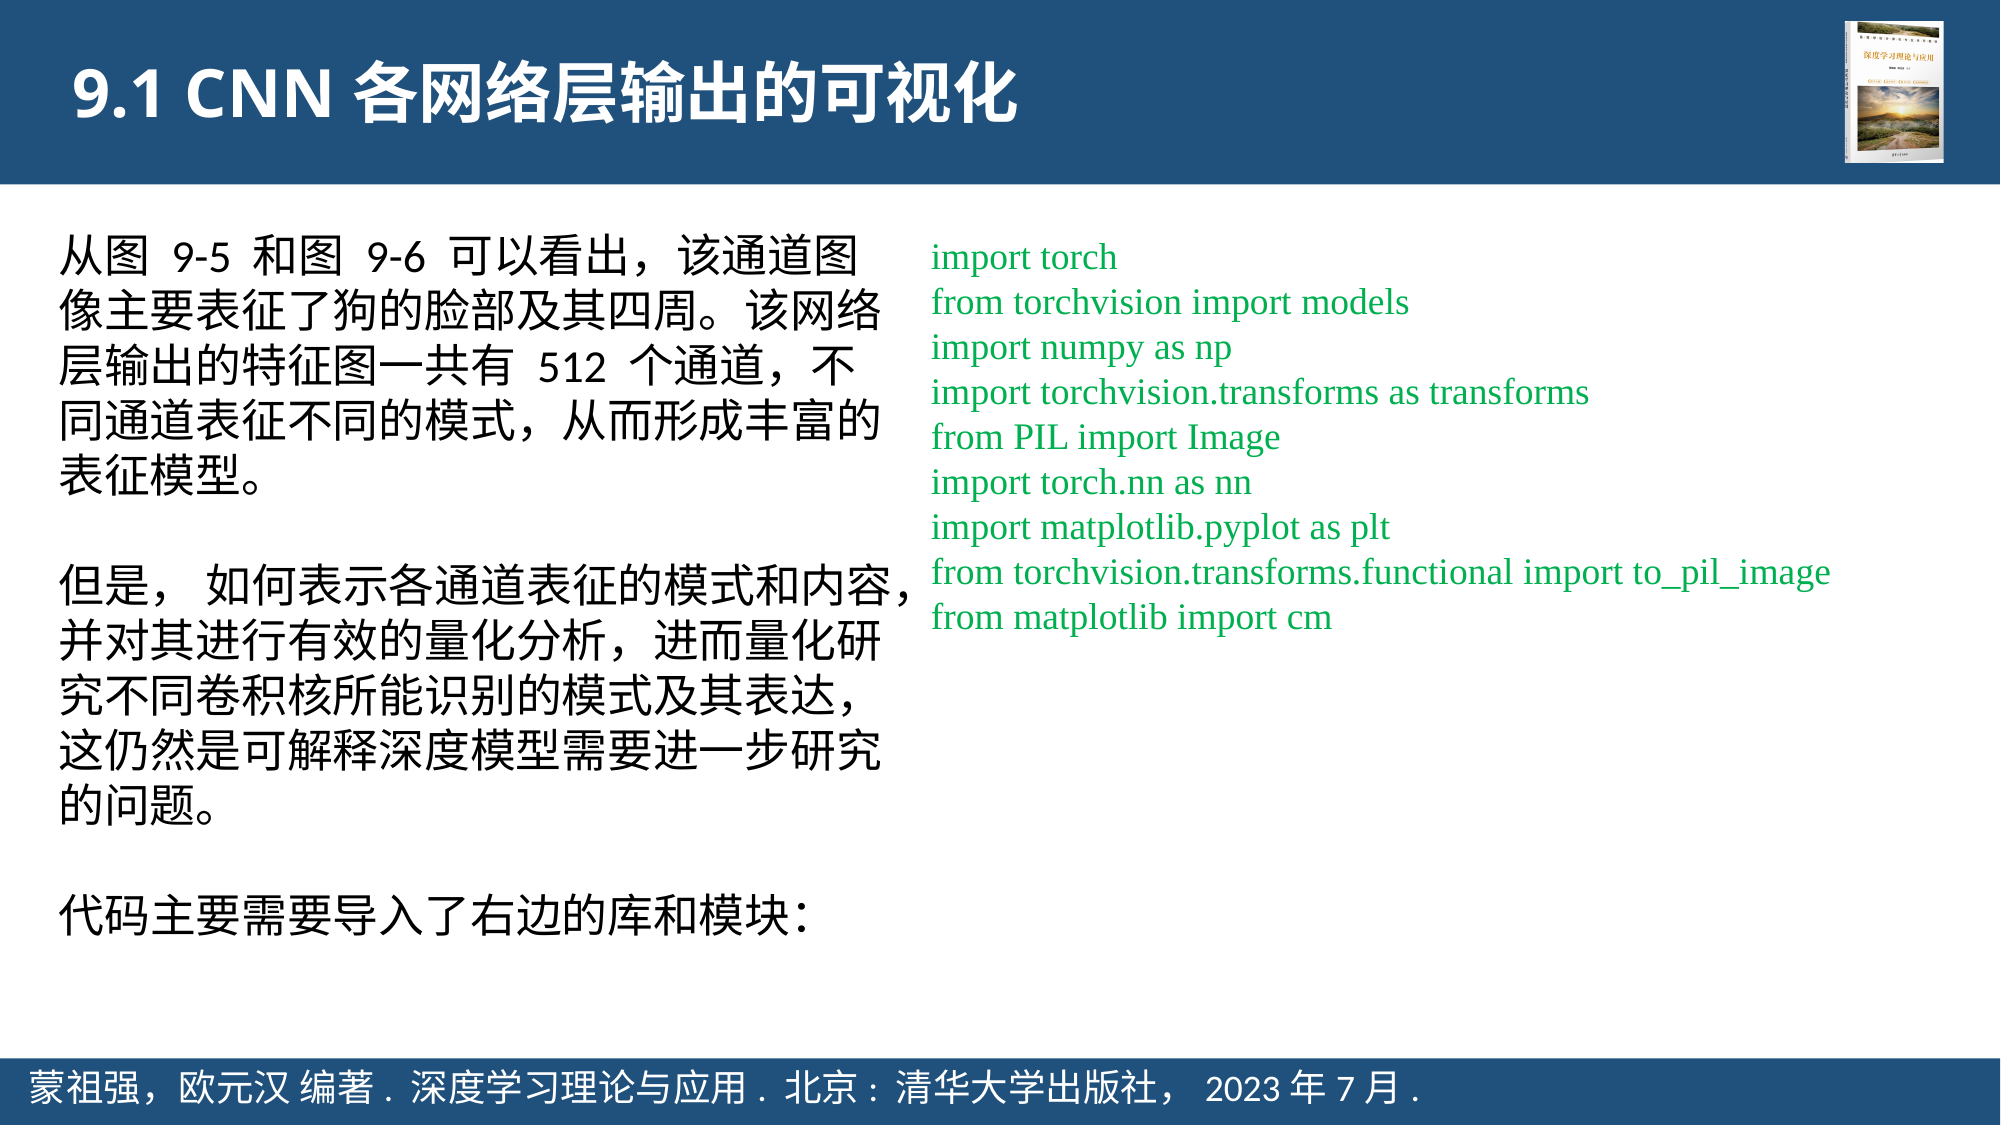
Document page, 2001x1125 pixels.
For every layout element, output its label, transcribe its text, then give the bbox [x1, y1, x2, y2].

text_box 9.1 CNN各网络层输出的可视化 [55, 42, 1555, 140]
text_box 从图 9-5 和图 9-6 可以看出，该通道图像主要表征了狗的脸部及其四周。该网络层输出的特征图一共有 512 个通道，不同通道表征不同的模式，从而形成丰富的表征模型。 但是， 如何表示各通道表征的模式和内容，并对其进行有效的量化分析，进而量化研究不同卷积核所能识别的模式及其表达，这仍然是可解释深度模型需要进一步研究的问题。 代码主要需要导入了右边的库和模块： [43, 219, 916, 950]
picture [1844, 21, 1944, 163]
text_box import torch from torchvision import models import numpy as np import torchvision.transforms as transforms from PIL import Image import torch.nn as nn import matplotlib.pyplot as plt from torchvision.transforms.functional import to_pil_image from matplotlib import cm [916, 224, 1921, 645]
